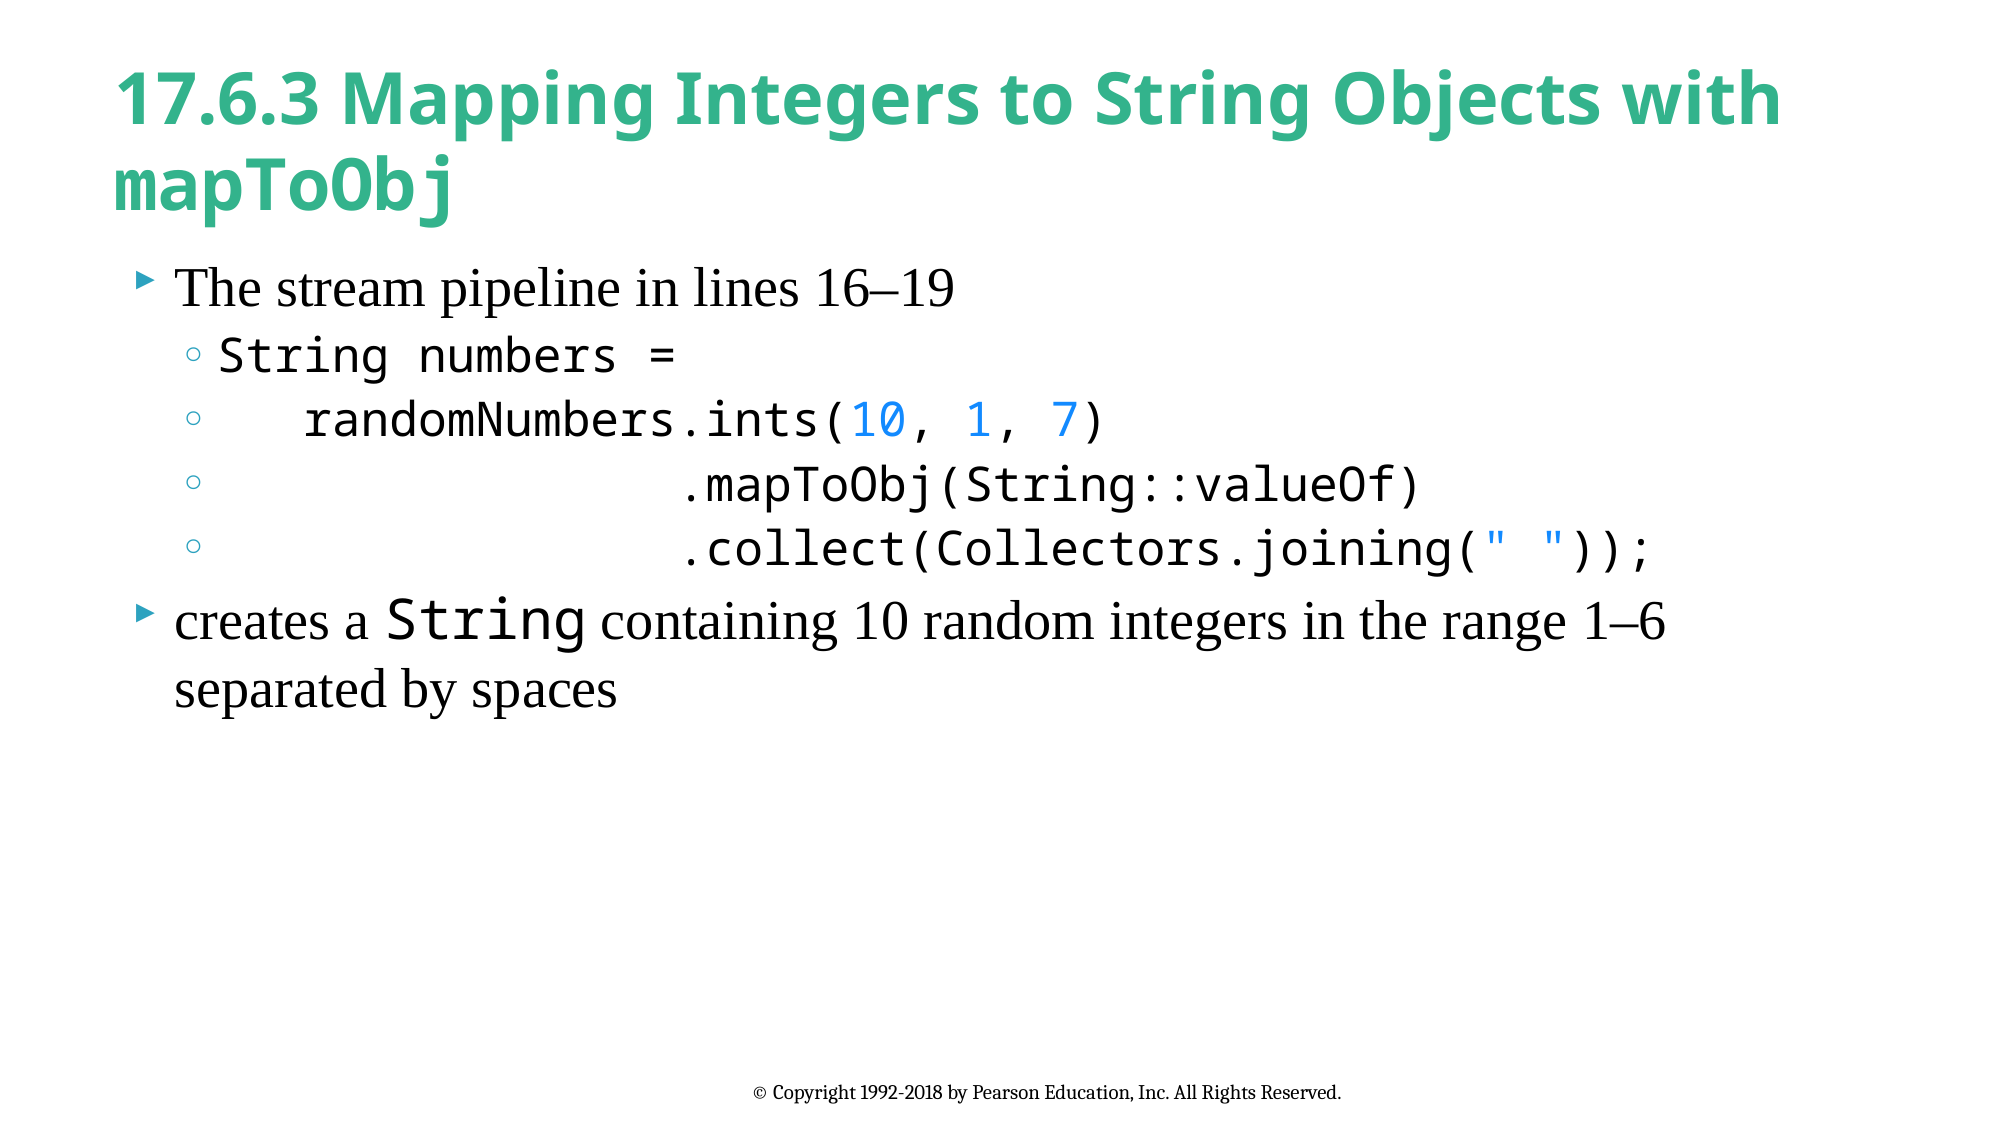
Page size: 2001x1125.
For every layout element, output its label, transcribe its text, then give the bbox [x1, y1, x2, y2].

footer © Copyright 1992-2018 by Pearson Education, Inc. All Rights Reserved. [736, 1051, 1892, 1112]
title 17.6.3 Mapping Integers to String Objects with mapToObj [99, 45, 1900, 233]
list The stream pipeline in lines 16–19 String numbers = randomNumbers.ints(10, 1, 7) .mapToObj(String::valueOf) .collect(Collectors.joining(" ")); creates a String containing 10 random integers in the range 1–6 separated by spaces [99, 242, 1900, 986]
